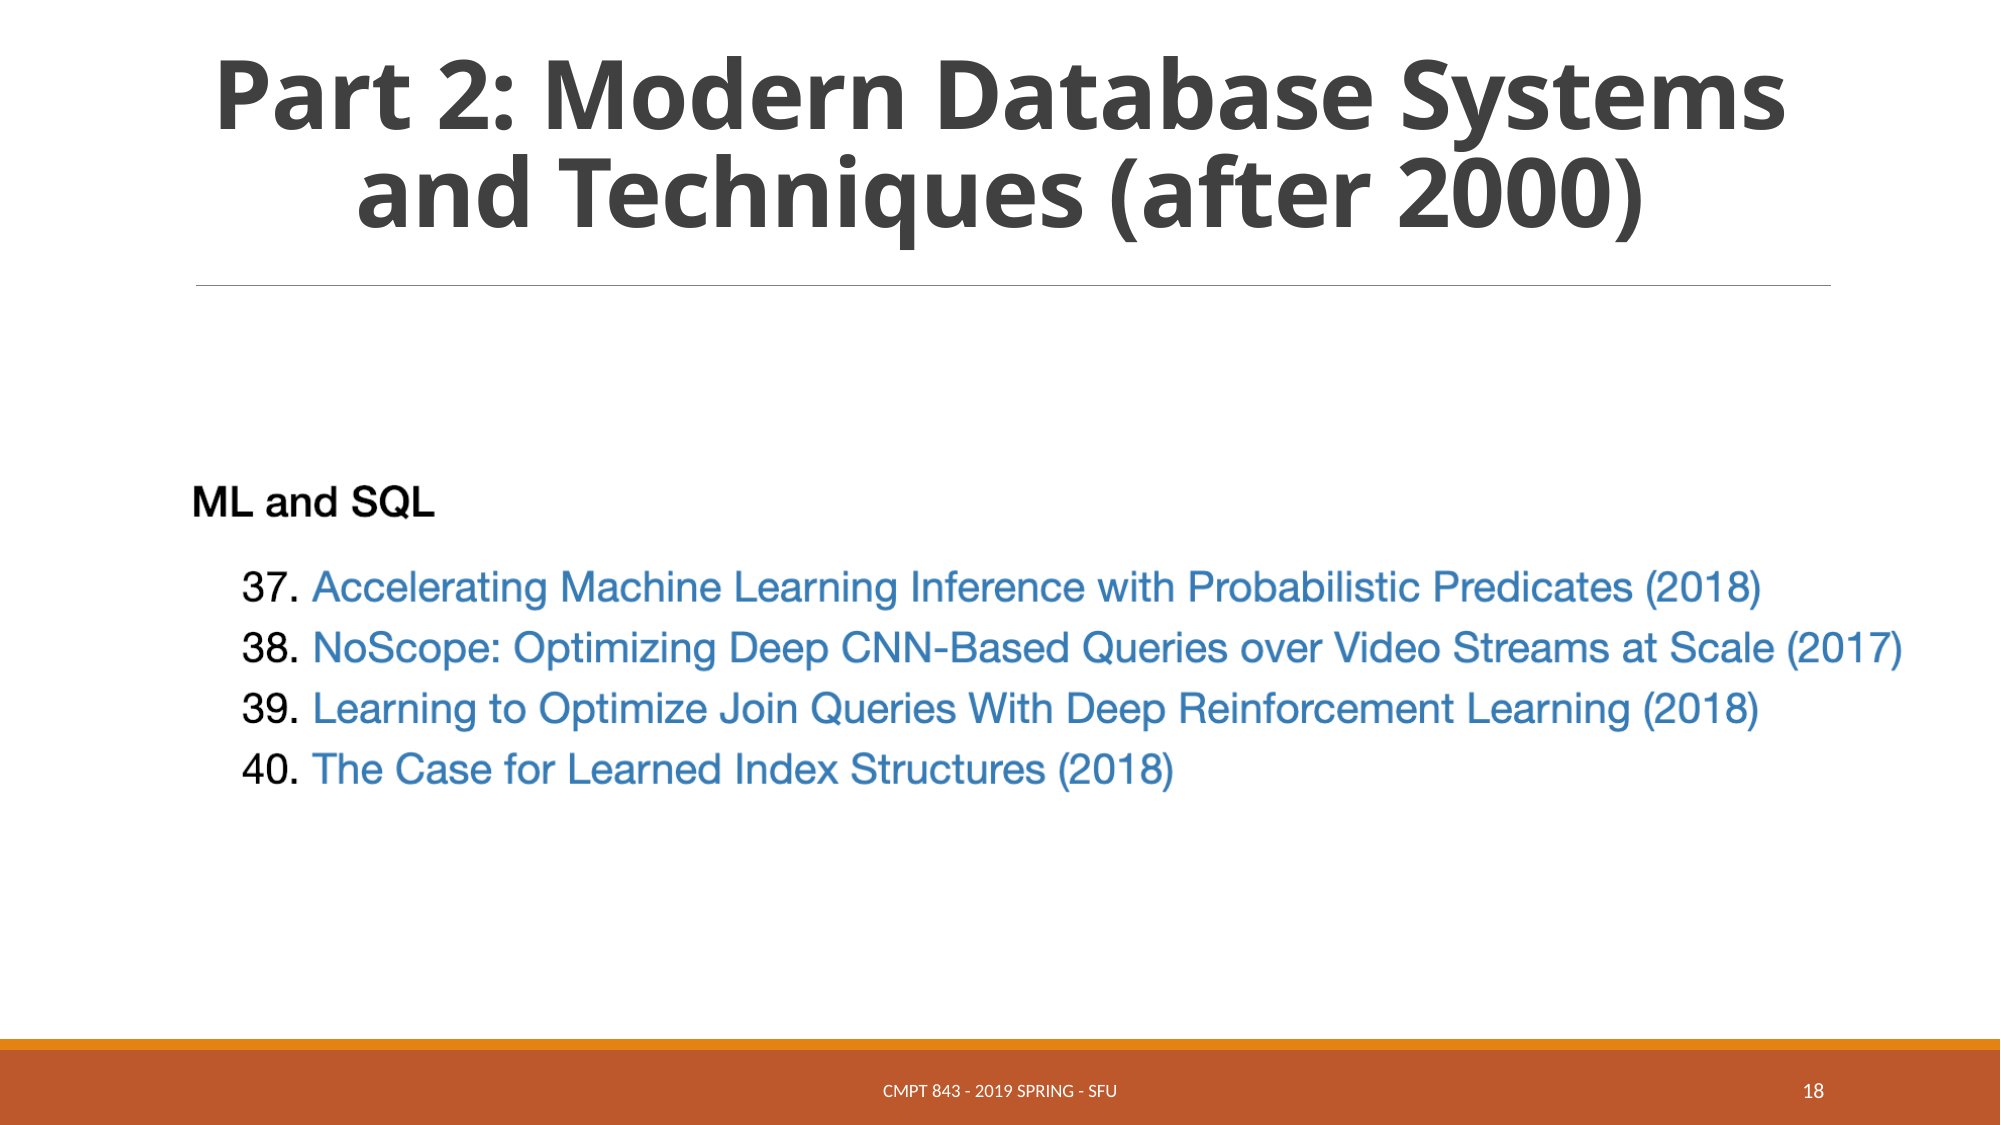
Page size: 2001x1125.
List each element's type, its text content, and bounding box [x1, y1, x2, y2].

picture [161, 464, 1937, 806]
title Part 2: Modern Database Systems and Techniques (after 2000) [175, 16, 1826, 255]
footer CMPT 843 - 2019 Spring - SFU [604, 1059, 1396, 1120]
slide_number 18 [1624, 1059, 1840, 1120]
